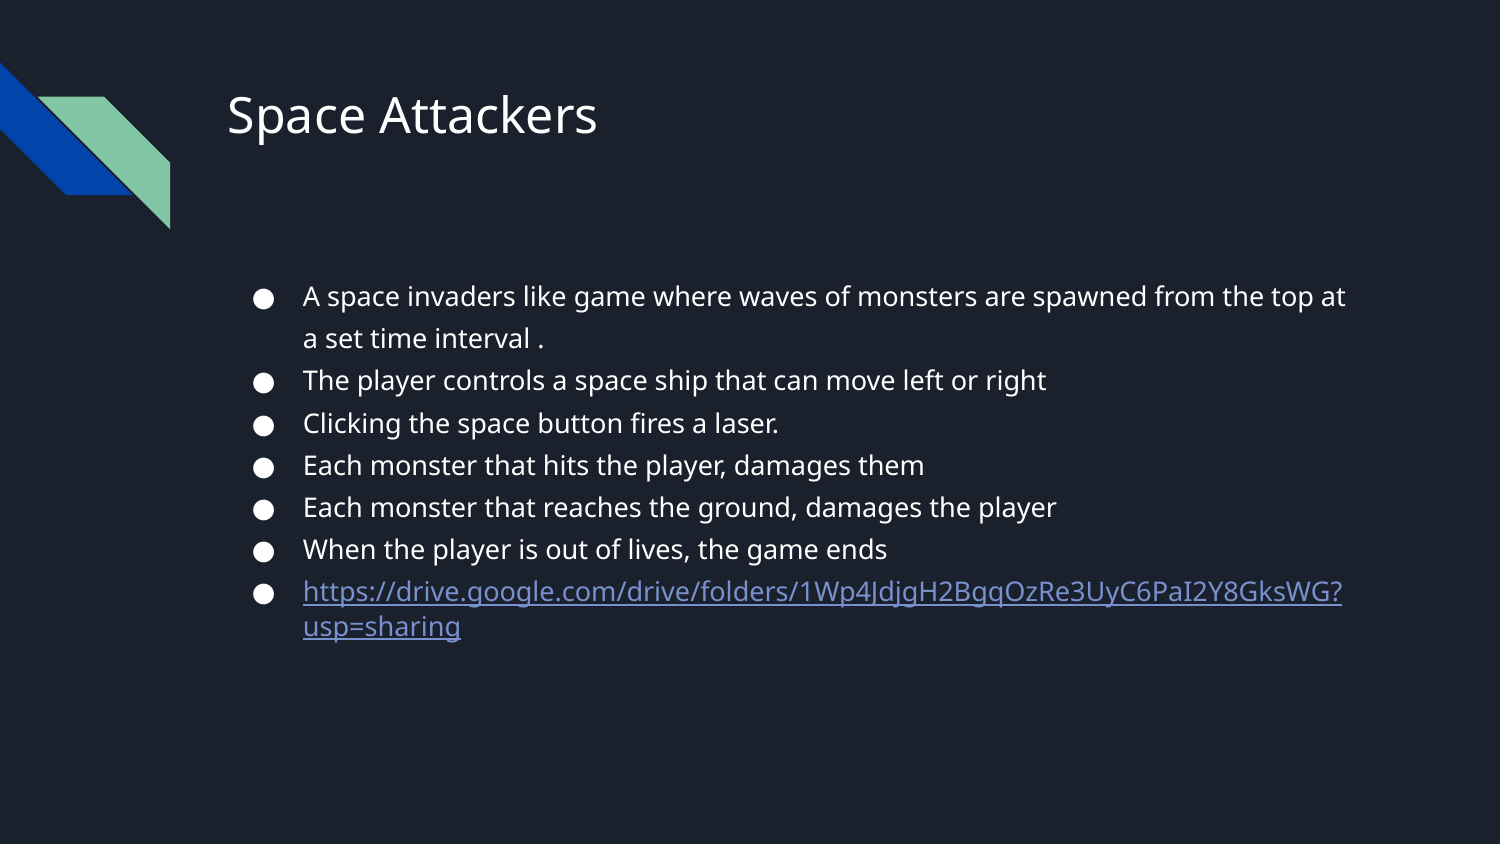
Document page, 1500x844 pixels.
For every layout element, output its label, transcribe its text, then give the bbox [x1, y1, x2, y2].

title Space Attackers [212, 64, 1368, 215]
list A space invaders like game where waves of monsters are spawned from the top at a set time interval . The player controls a space ship that can move left or right Clicking the space button fires a laser. Each monster that hits the player, damages them Each monster that reaches the ground, damages the player When the player is out of lives, the game ends https://drive.google.com/drive/folders/1Wp4JdjgH2BgqOzRe3UyC6PaI2Y8GksWG?usp=sharing [212, 257, 1368, 735]
